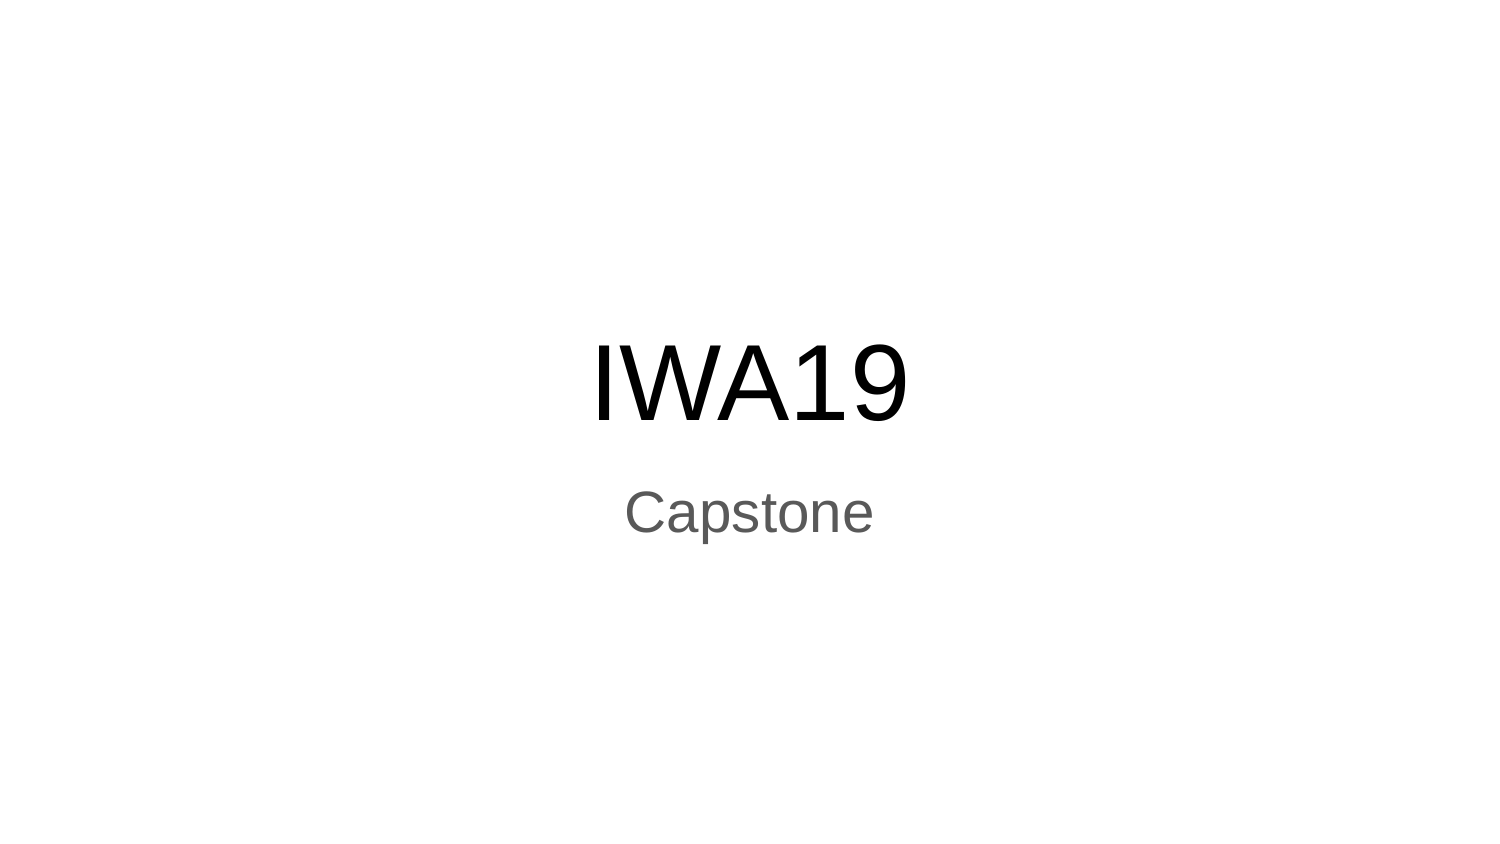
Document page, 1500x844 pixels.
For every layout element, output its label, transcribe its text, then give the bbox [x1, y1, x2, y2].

title IWA19 [51, 122, 1449, 459]
subtitle Capstone [51, 464, 1449, 595]
